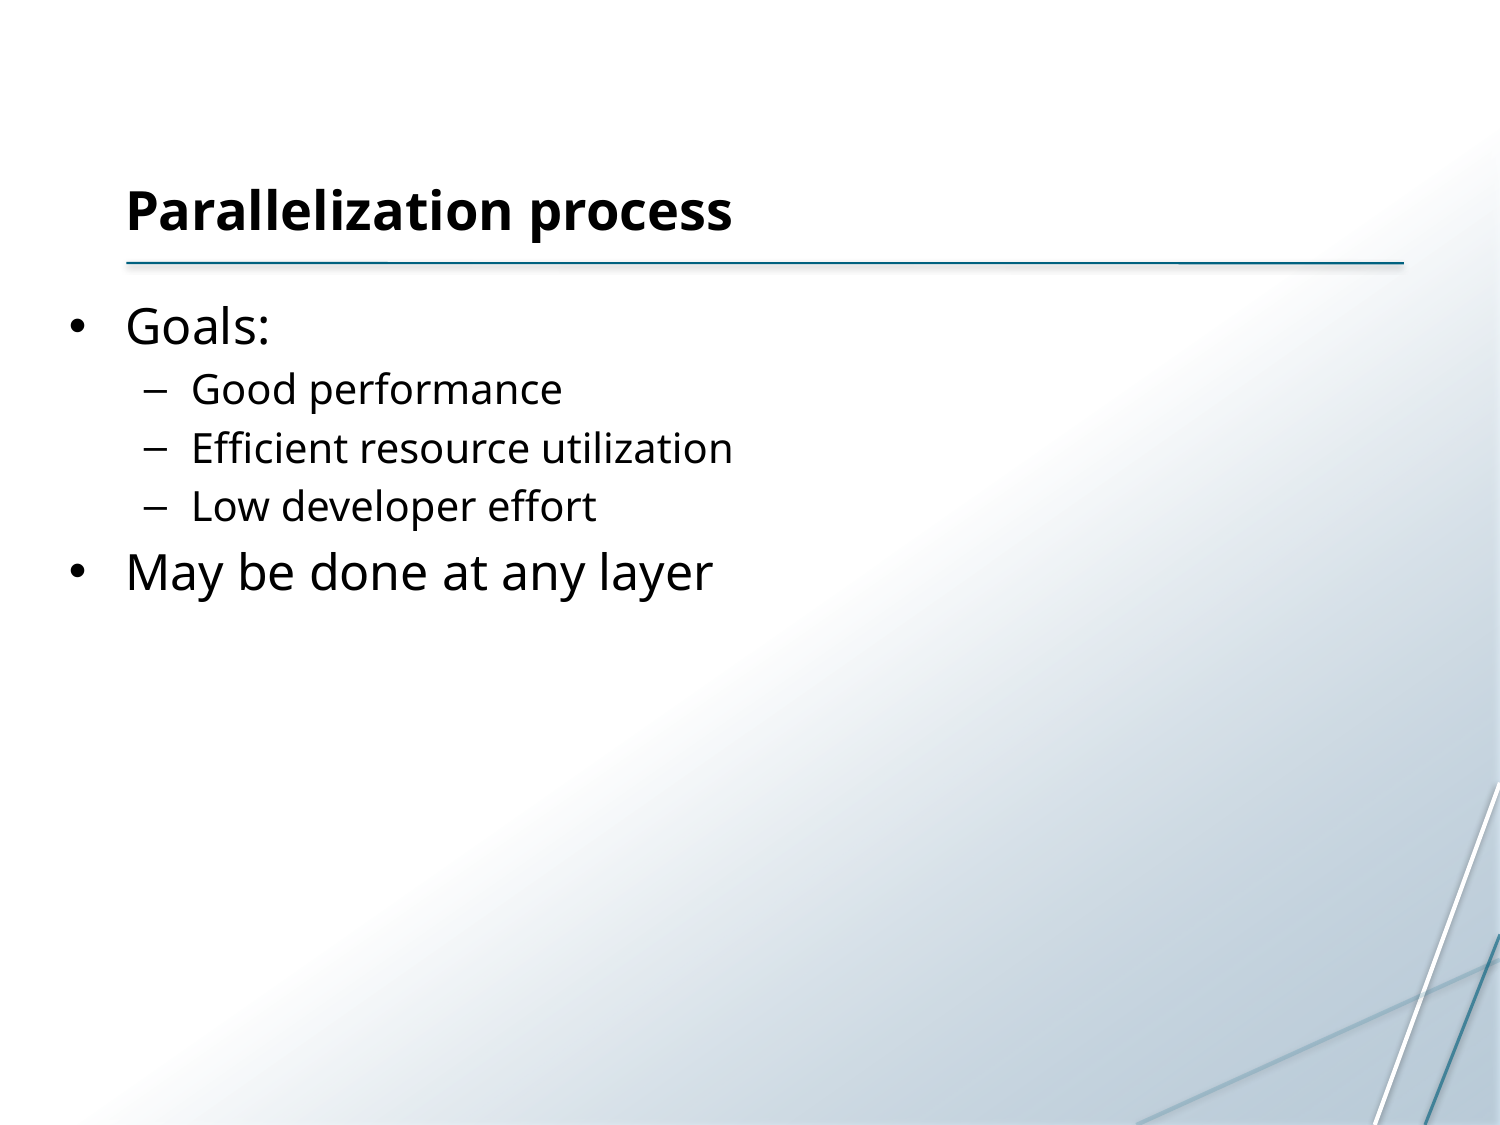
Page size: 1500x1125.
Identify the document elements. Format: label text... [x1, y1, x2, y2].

title Parallelization process [109, 49, 1403, 249]
list Goals: Good performance Efficient resource utilization Low developer effort May be done at any layer [54, 287, 1404, 1005]
